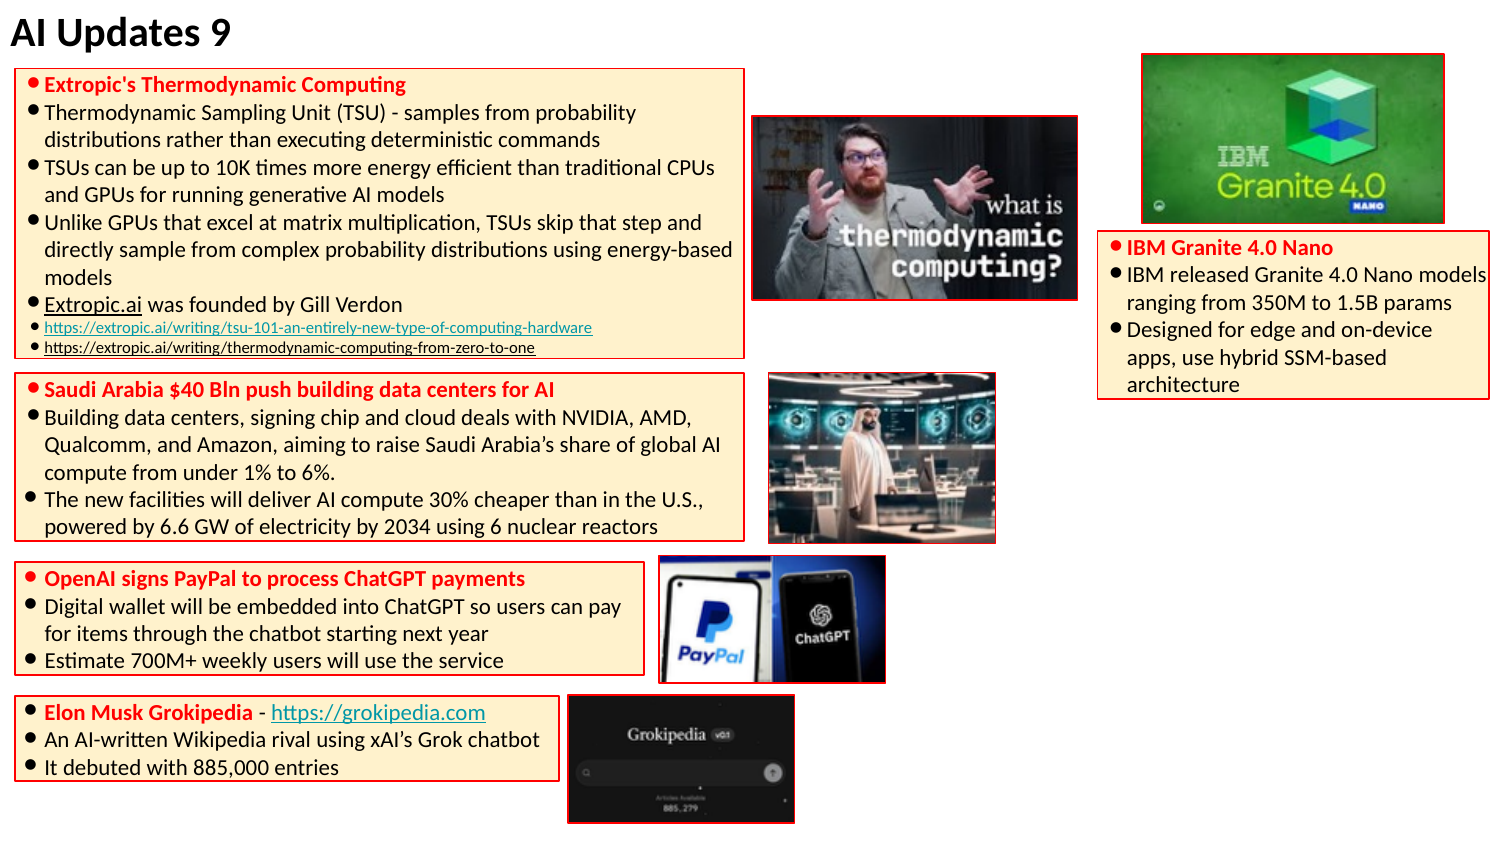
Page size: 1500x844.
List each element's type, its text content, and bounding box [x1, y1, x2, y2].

picture [769, 372, 995, 544]
text_box Extropic's Thermodynamic Computing Thermodynamic Sampling Unit (TSU) - samples from probability distributions rather than executing deterministic commands TSUs can be up to 10K times more energy efficient than traditional CPUs and GPUs for running generative AI models Unlike GPUs that excel at matrix multiplication, TSUs skip that step and directly sample from complex probability distributions using energy-based models Extropic.ai was founded by Gill Verdon https://extropic.ai/writing/tsu-101-an-entirely-new-type-of-computing-hardware https://extropic.ai/writing/thermodynamic-computing-from-zero-to-one [14, 68, 744, 359]
picture [659, 556, 886, 683]
text_box AI Updates 9 [9, 3, 420, 57]
picture [1142, 54, 1444, 223]
text_box Elon Musk Grokipedia - https://grokipedia.com An AI-written Wikipedia rival using xAI’s Grok chatbot It debuted with 885,000 entries [14, 695, 559, 782]
text_box IBM Granite 4.0 Nano IBM released Granite 4.0 Nano models ranging from 350M to 1.5B params Designed for edge and on-device apps, use hybrid SSM-based architecture [1097, 231, 1489, 399]
text_box OpenAI signs PayPal to process ChatGPT payments Digital wallet will be embedded into ChatGPT so users can pay for items through the chatbot starting next year Estimate 700M+ weekly users will use the service [14, 562, 644, 676]
picture [752, 116, 1078, 300]
picture [568, 695, 795, 823]
text_box Saudi Arabia $40 Bln push building data centers for AI Building data centers, signing chip and cloud deals with NVIDIA, AMD, Qualcomm, and Amazon, aiming to raise Saudi Arabia’s share of global AI compute from under 1% to 6%. The new facilities will deliver AI compute 30% cheaper than in the U.S., powered by 6.6 GW of electricity by 2034 using 6 nuclear reactors [14, 373, 744, 541]
